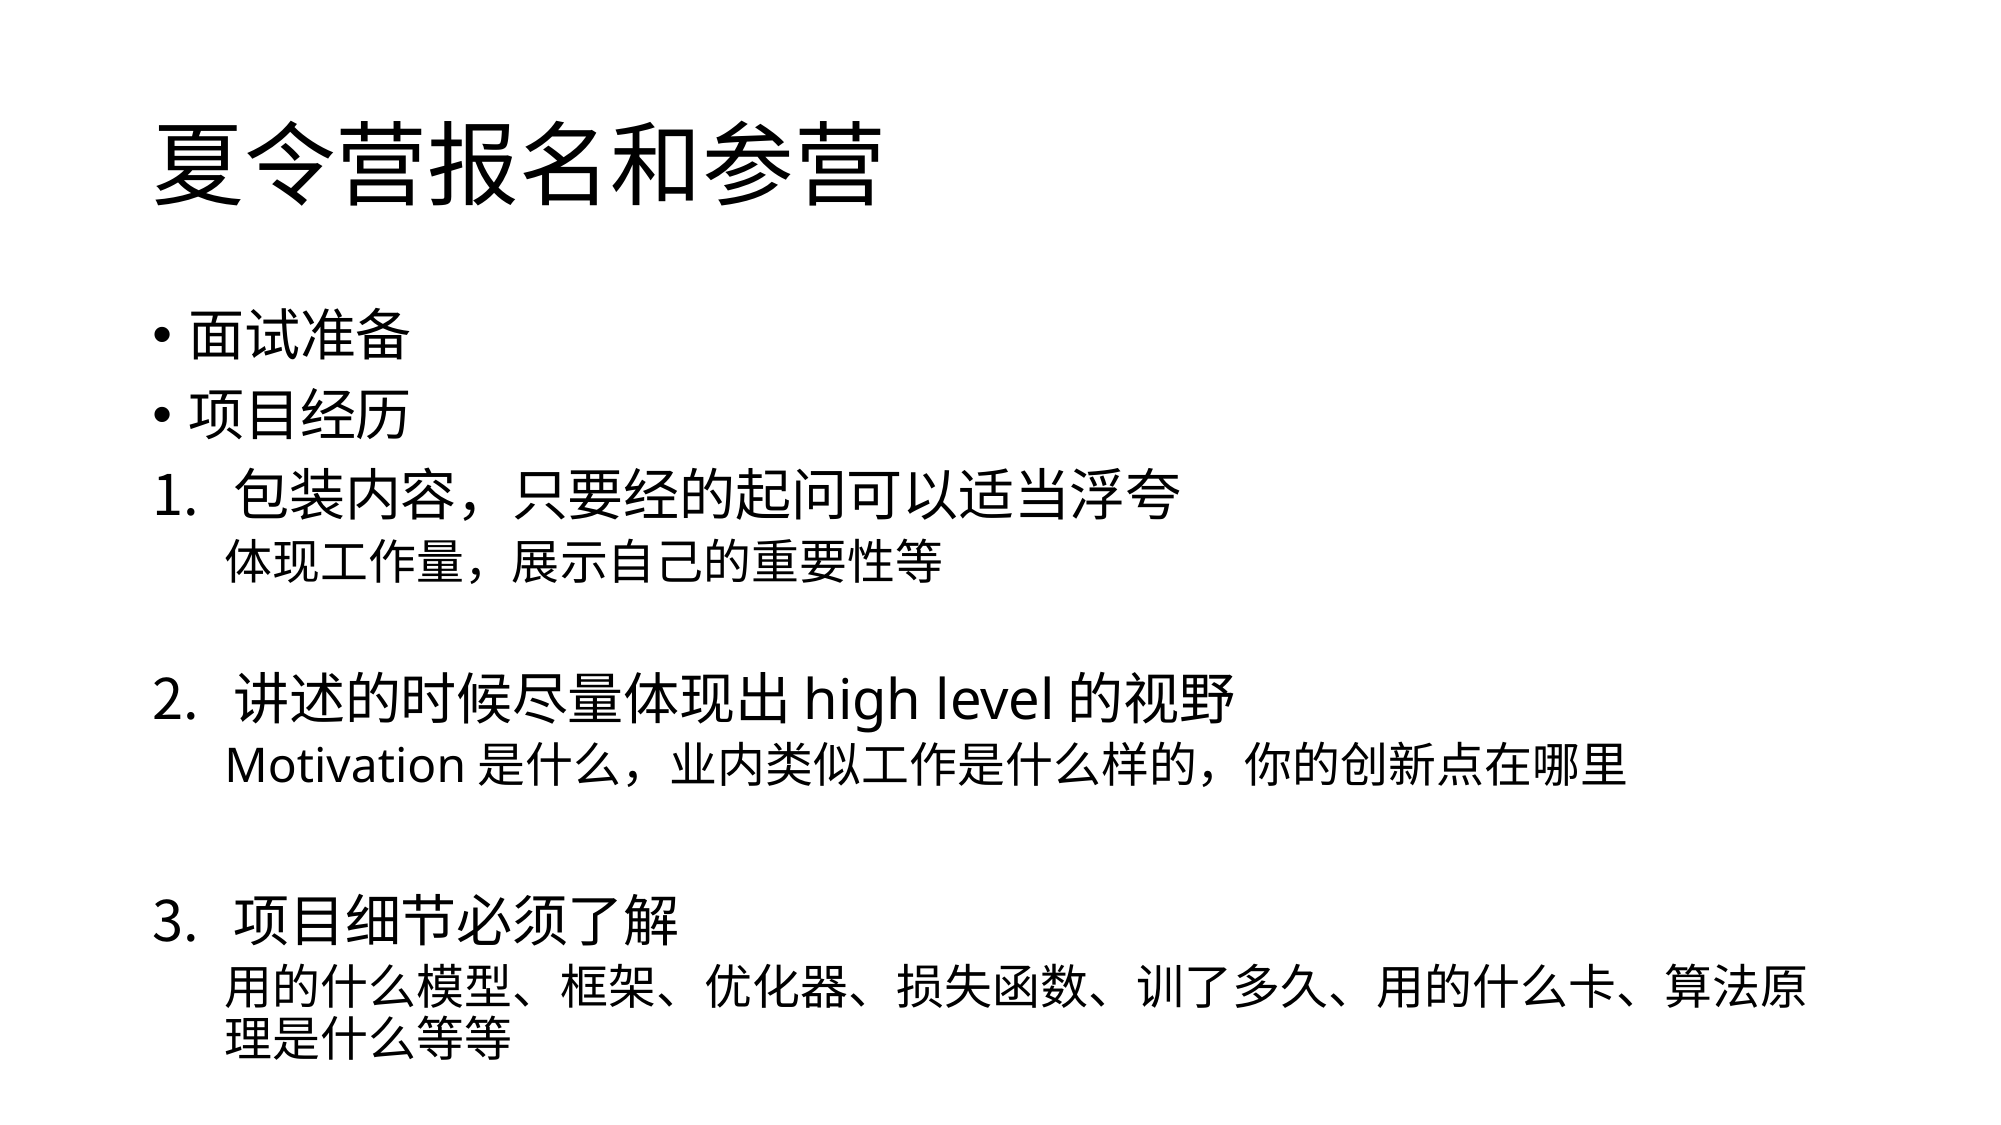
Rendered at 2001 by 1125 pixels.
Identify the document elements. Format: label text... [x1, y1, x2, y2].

title 夏令营报名和参营 [137, 59, 1863, 278]
list 面试准备 项目经历 包装内容，只要经的起问可以适当浮夸 体现工作量，展示自己的重要性等 讲述的时候尽量体现出high level的视野 Motivation是什么，业内类似工作是什么样的，你的创新点在哪里 项目细节必须了解 用的什么模型、框架、优化器、损失函数、训了多久、用的什么卡、算法原理是什么等等 [137, 299, 1863, 1082]
